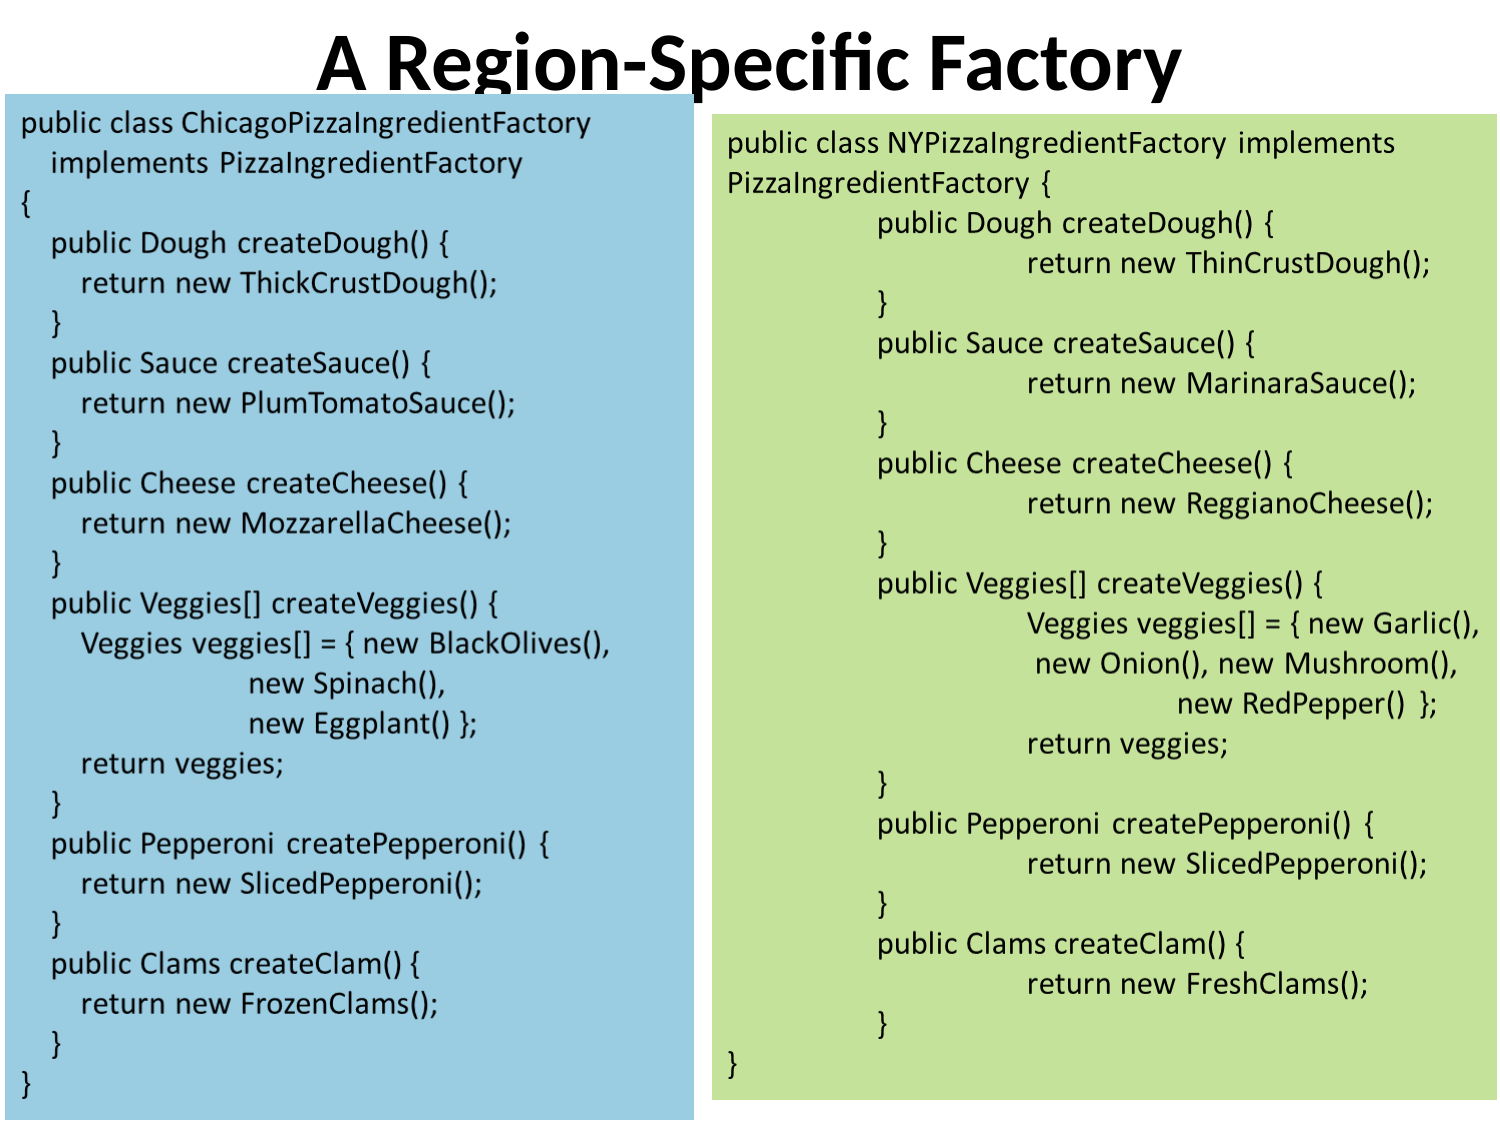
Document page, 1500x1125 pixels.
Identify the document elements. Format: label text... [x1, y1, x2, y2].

picture [0, 91, 694, 1124]
picture [705, 111, 1500, 1104]
text_box A Region-Specific Factory [0, 0, 1500, 115]
